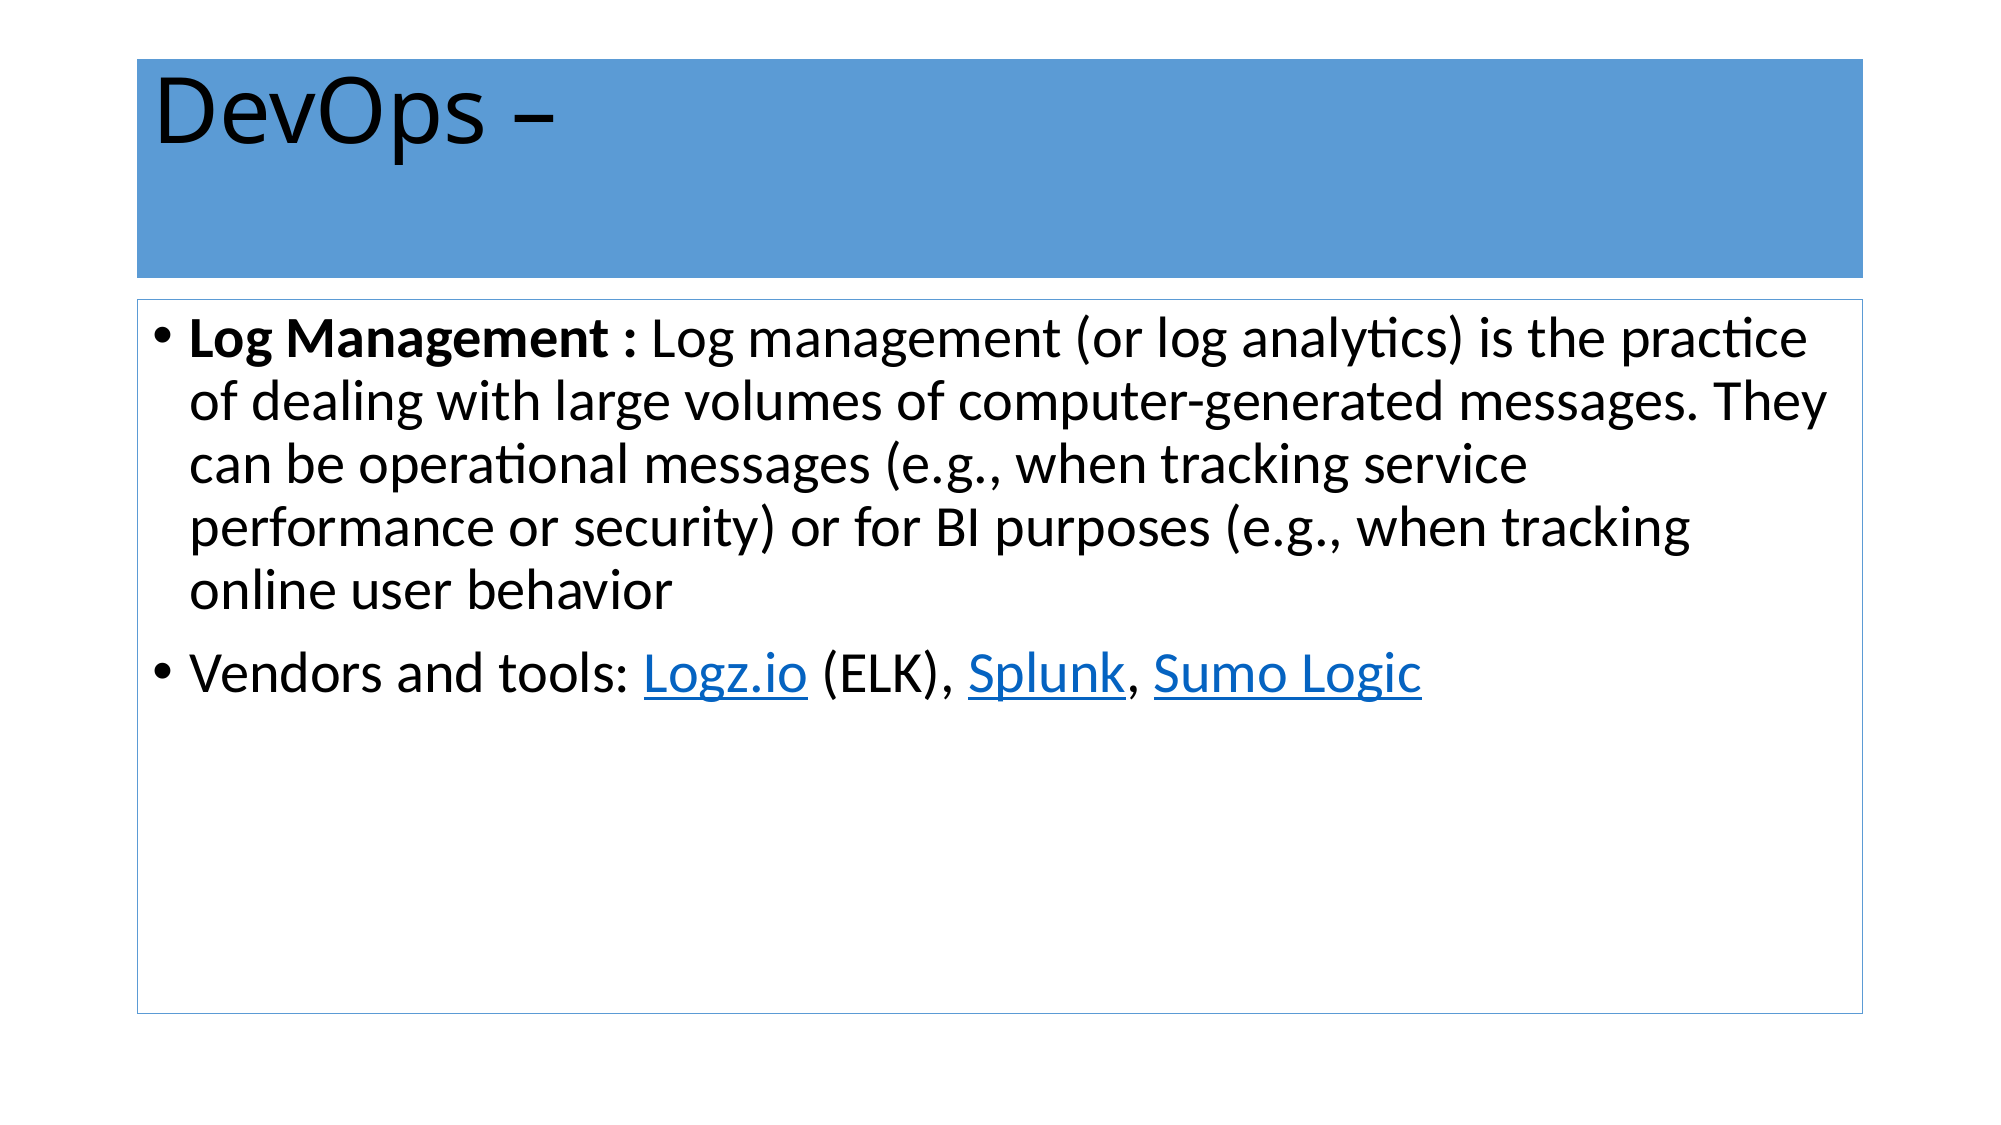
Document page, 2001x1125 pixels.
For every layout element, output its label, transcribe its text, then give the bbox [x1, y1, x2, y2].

title DevOps – [137, 59, 1863, 278]
list Log Management : Log management (or log analytics) is the practice of dealing with large volumes of computer-generated messages. They can be operational messages (e.g., when tracking service performance or security) or for BI purposes (e.g., when tracking online user behavior Vendors and tools: Logz.io (ELK), Splunk, Sumo Logic [137, 299, 1863, 1014]
